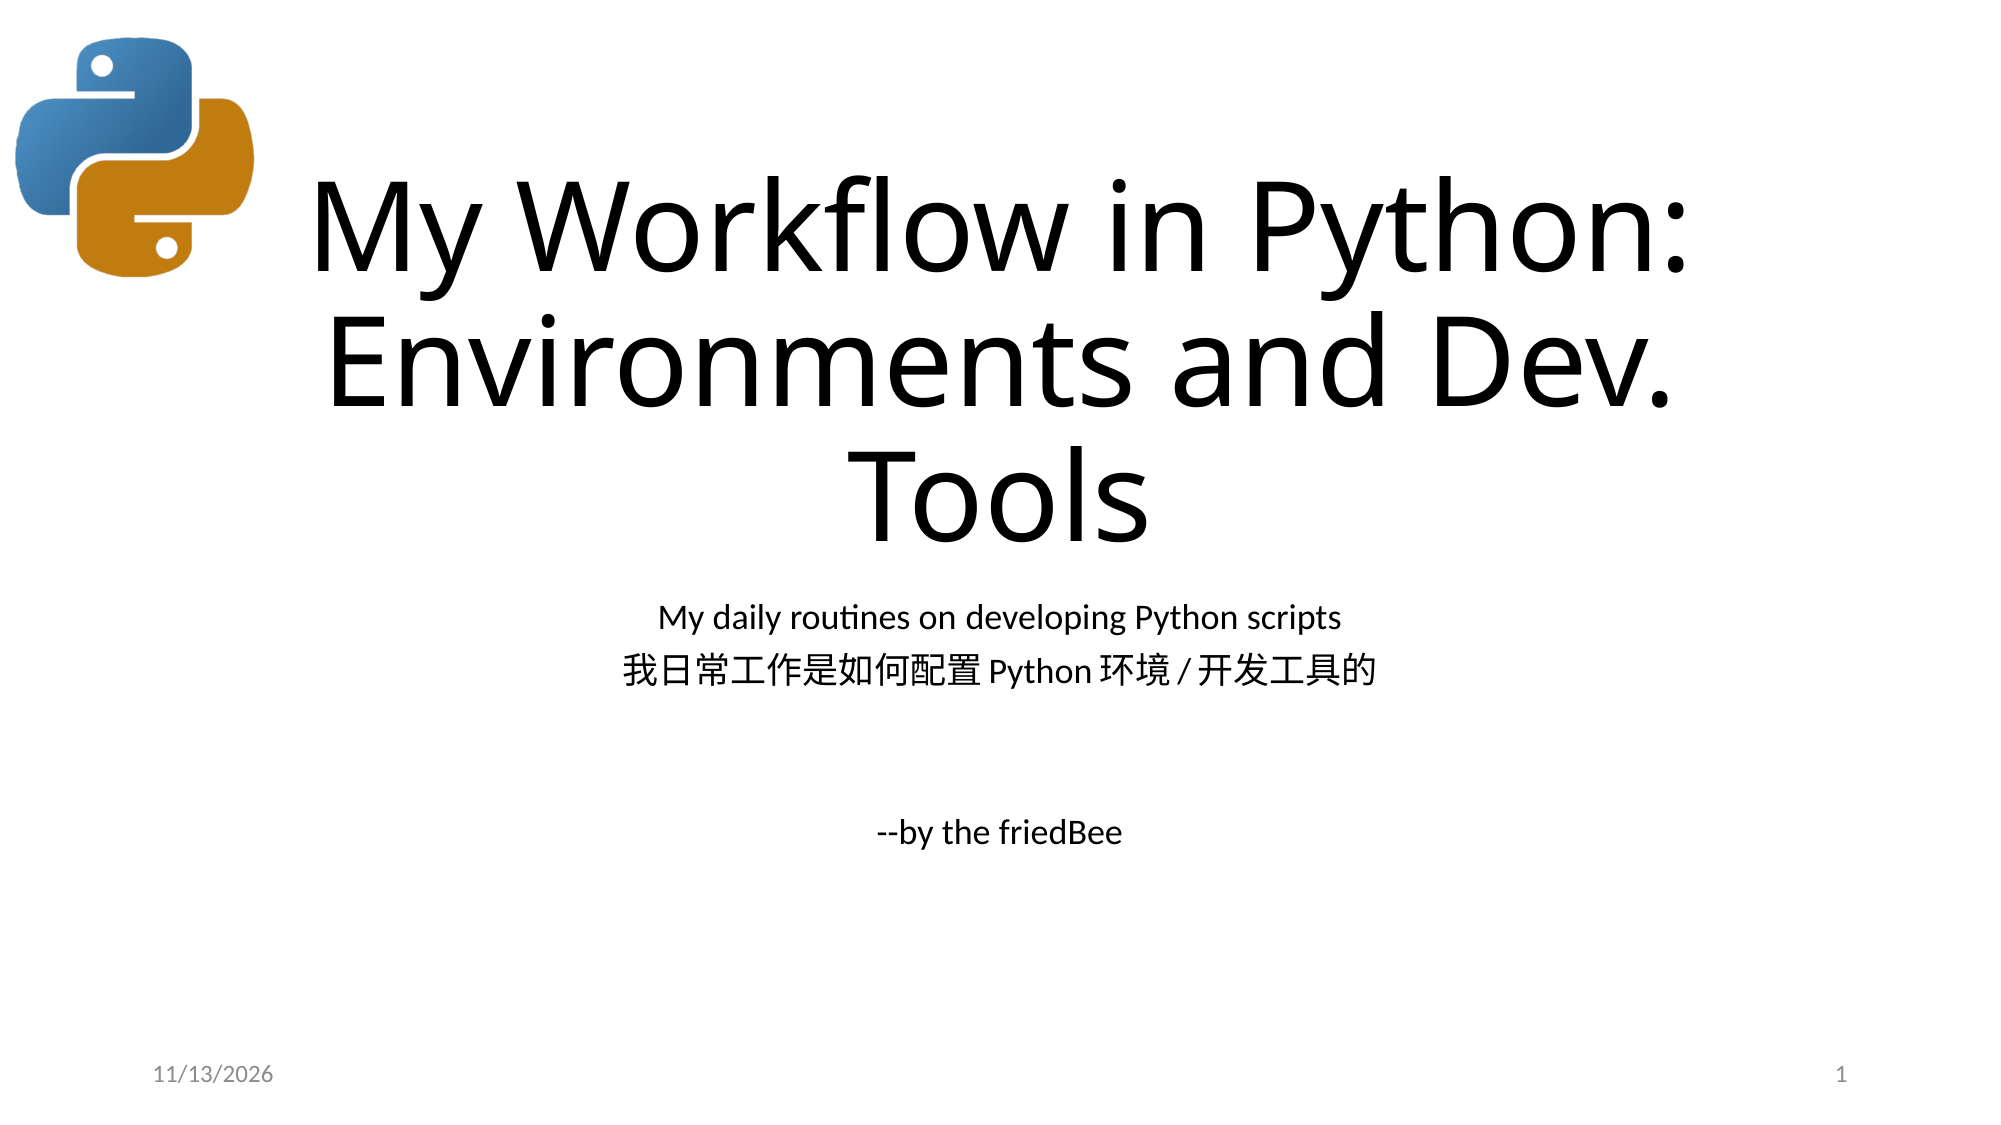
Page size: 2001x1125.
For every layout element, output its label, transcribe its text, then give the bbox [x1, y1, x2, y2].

title My Workflow in Python: Environments and Dev. Tools [249, 87, 1750, 576]
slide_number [137, 1042, 588, 1103]
subtitle My daily routines on developing Python scripts 我日常工作是如何配置Python环境/开发工具的 --by the friedBee [249, 590, 1750, 863]
picture [12, 35, 263, 279]
slide_number 0 [1412, 1042, 1863, 1103]
